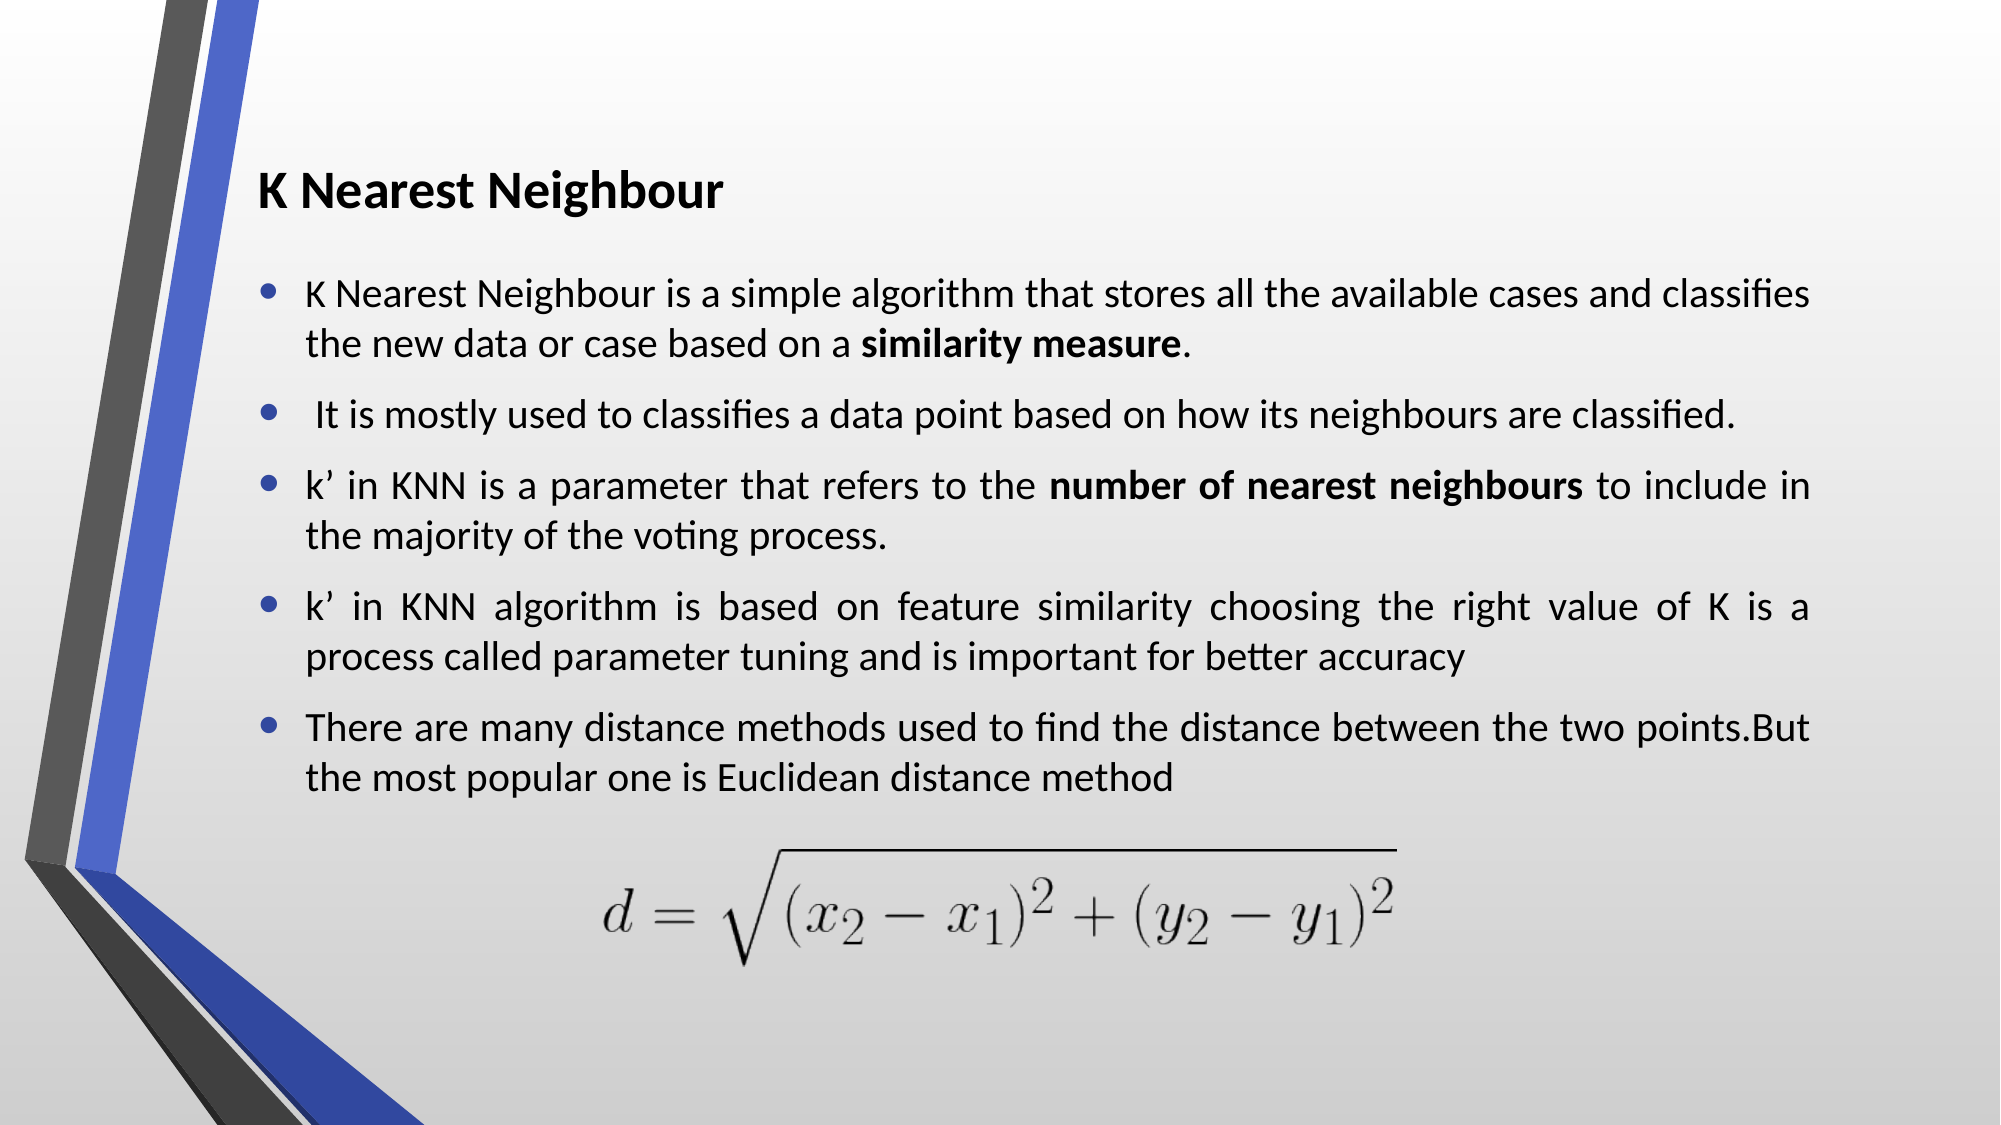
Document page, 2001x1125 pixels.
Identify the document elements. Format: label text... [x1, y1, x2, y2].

list K Nearest Neighbour is a simple algorithm that stores all the available cases and classifies the new data or case based on a similarity measure. It is mostly used to classifies a data point based on how its neighbours are classified. k’ in KNN is a parameter that refers to the number of nearest neighbours to include in the majority of the voting process. k’ in KNN algorithm is based on feature similarity choosing the right value of K is a process called parameter tuning and is important for better accuracy There are many distance methods used to find the distance between the two points.But the most popular one is Euclidean distance method [243, 216, 1827, 849]
title K Nearest Neighbour [243, 43, 1887, 331]
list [603, 849, 1397, 967]
